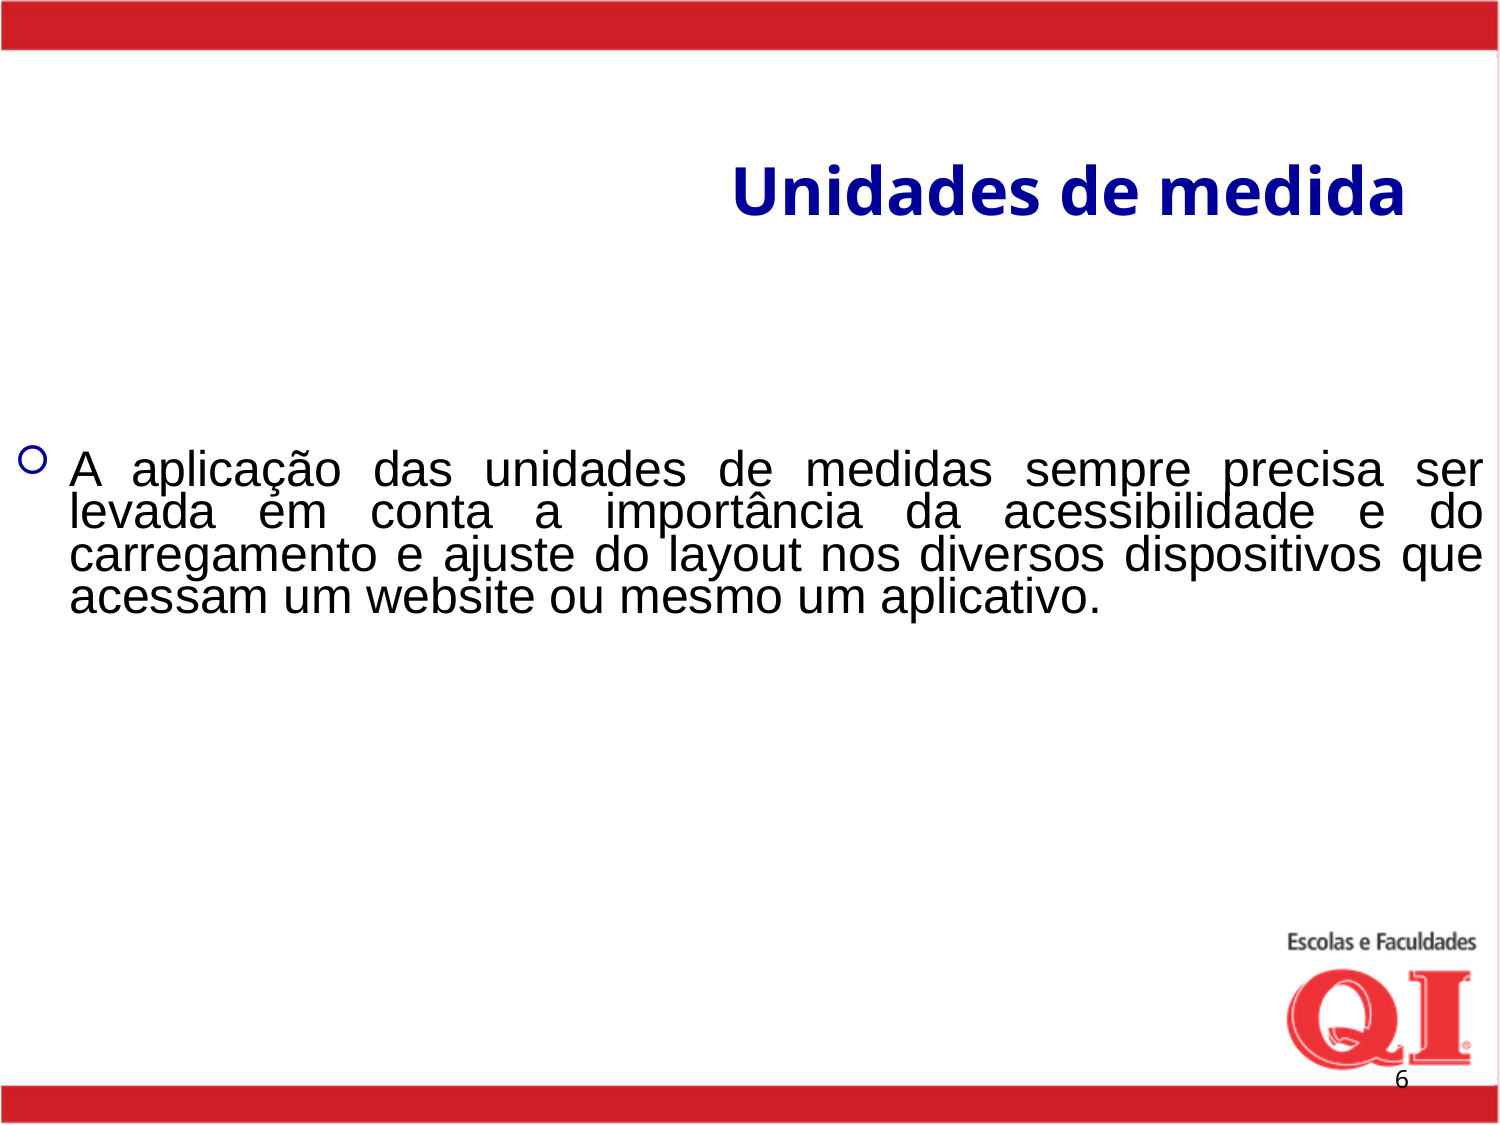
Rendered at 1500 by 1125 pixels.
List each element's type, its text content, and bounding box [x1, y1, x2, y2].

picture [0, 0, 1500, 444]
picture [0, 1014, 1500, 1125]
list A aplicação das unidades de medidas sempre precisa ser levada em conta a importância da acessibilidade e do carregamento e ajuste do layout nos diversos dispositivos que acessam um website ou mesmo um aplicativo. [0, 444, 1500, 1014]
title Unidades de medida [224, 48, 1424, 236]
slide_number 6 [1074, 1030, 1424, 1106]
